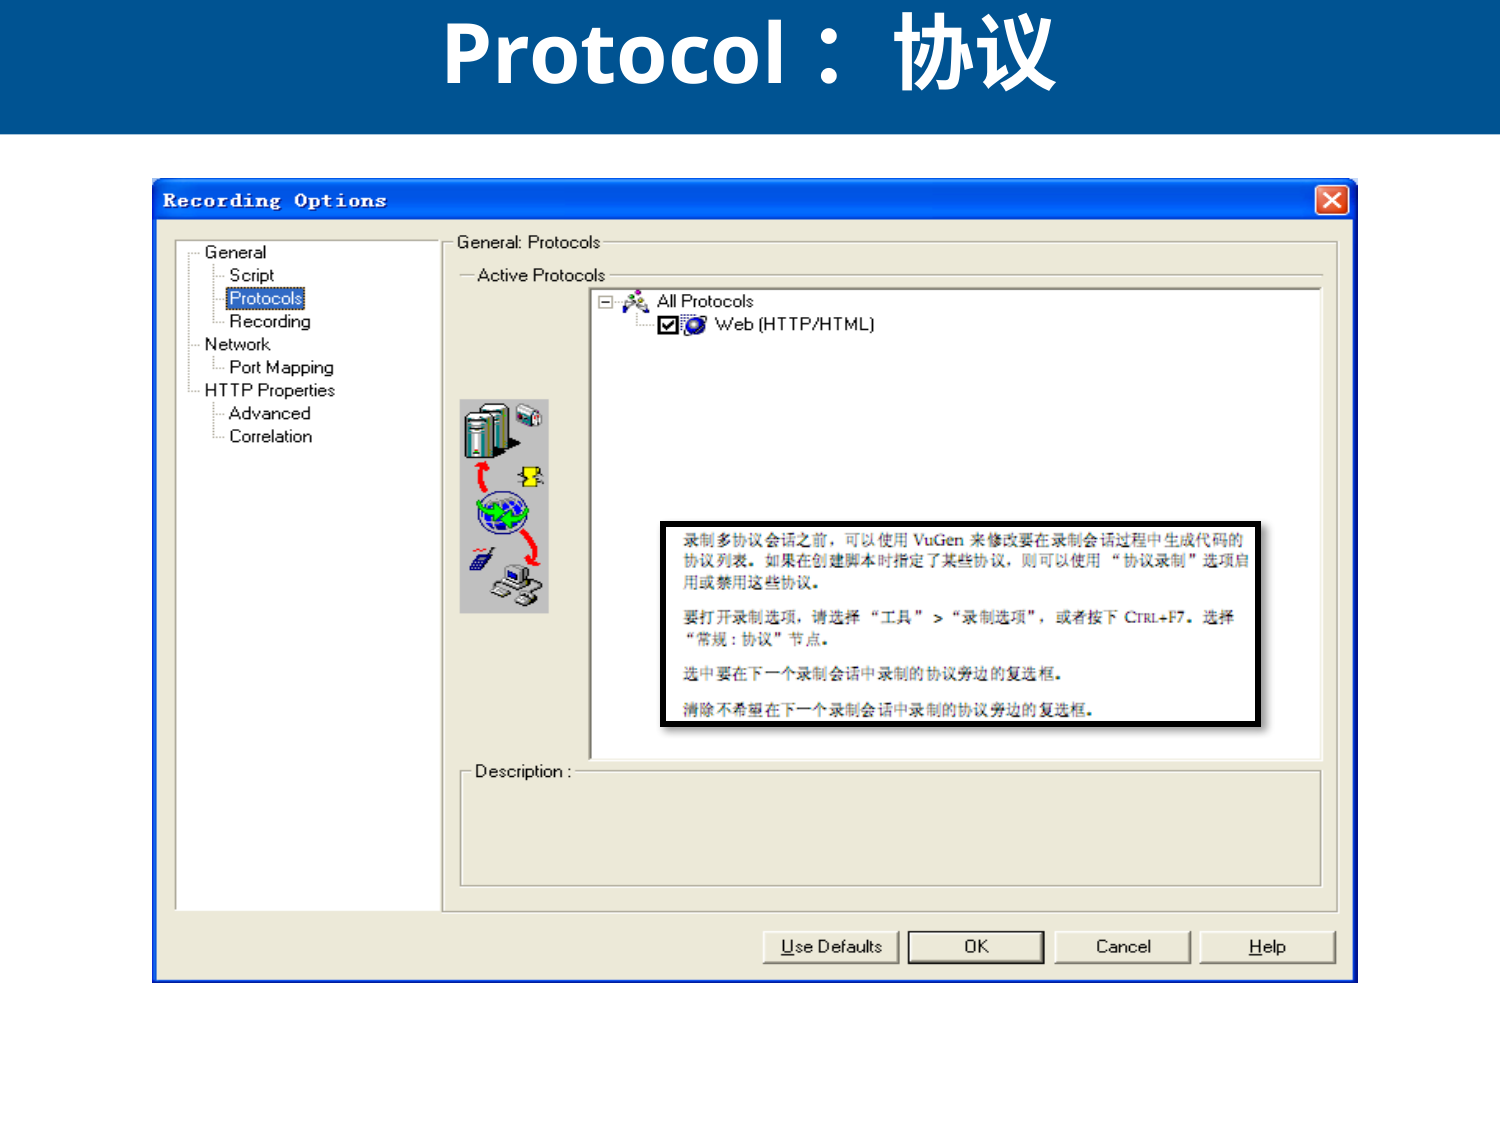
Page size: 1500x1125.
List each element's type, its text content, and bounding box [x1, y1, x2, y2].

title Protocol：协议 [0, 0, 1500, 135]
picture [152, 178, 1358, 983]
